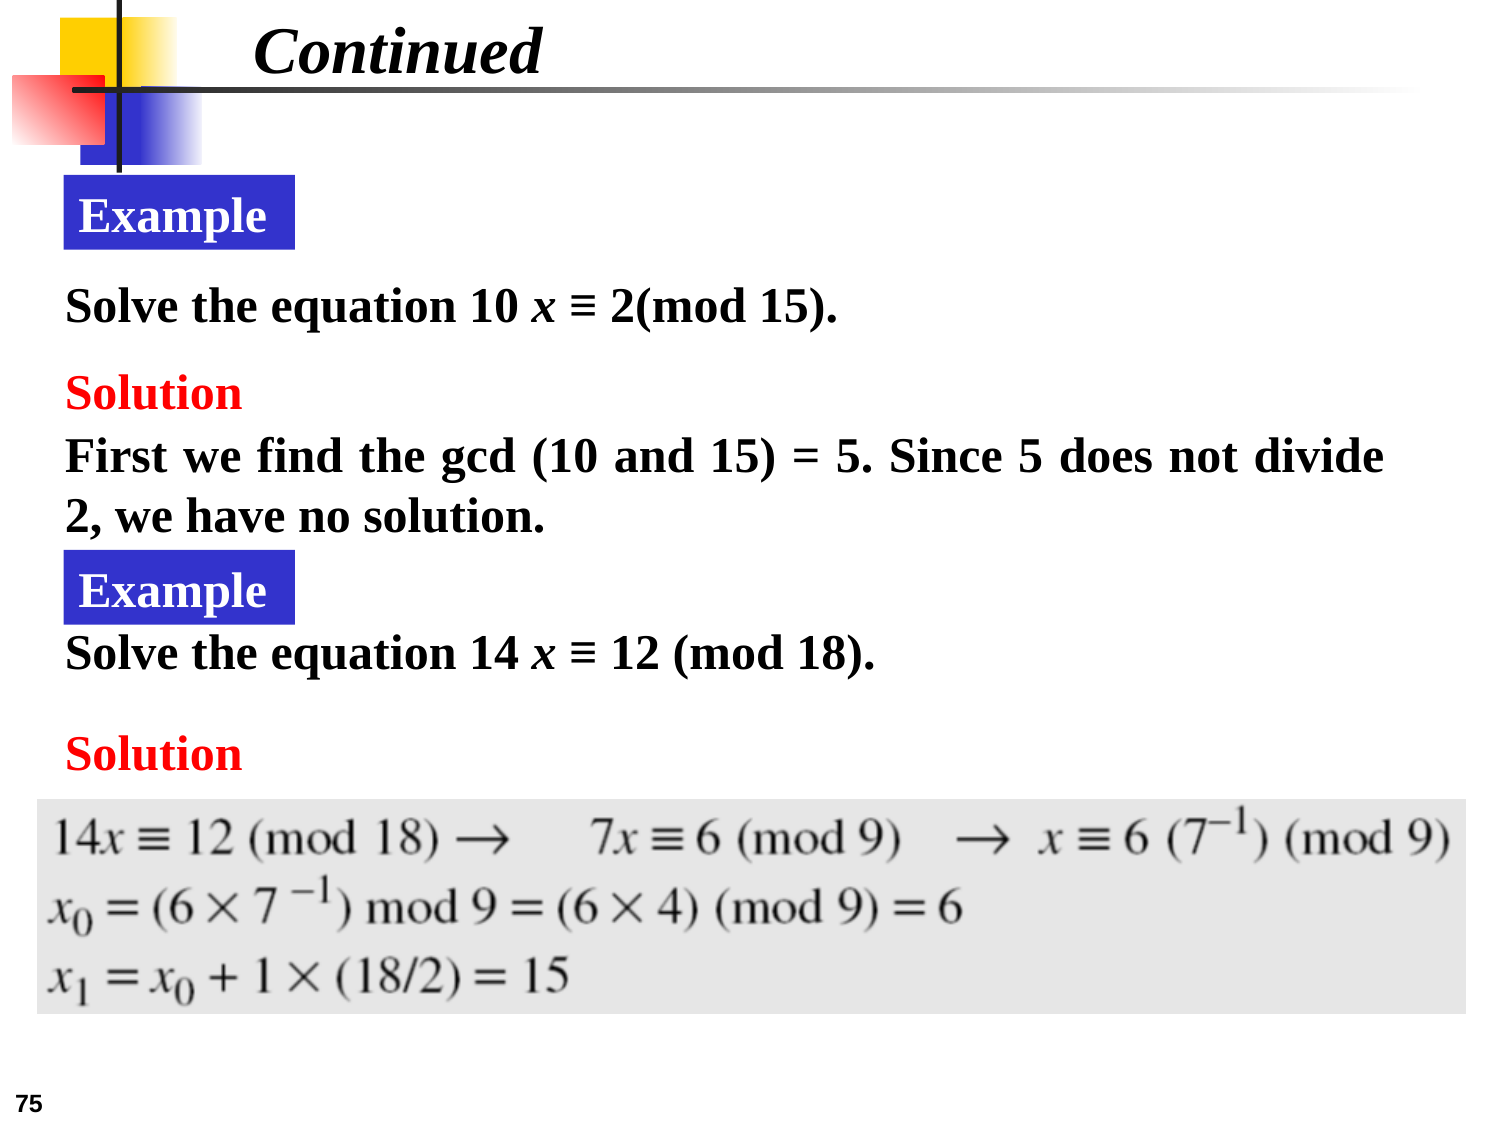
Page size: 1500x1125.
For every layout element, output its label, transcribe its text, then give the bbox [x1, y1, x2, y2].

text_box Example [63, 174, 295, 250]
text_box [122, 17, 177, 86]
text_box Continued [189, 0, 559, 95]
text_box [12, 75, 105, 145]
text_box [141, 93, 202, 165]
text_box [72, 87, 189, 93]
text_box [60, 17, 116, 86]
text_box Solve the equation 14 x ≡ 12 (mod 18). [49, 612, 1400, 688]
text_box Example [63, 549, 295, 625]
picture [37, 799, 1466, 1015]
text_box First we find the gcd (10 and 15) = 5. Since 5 does not divide 2, we have no solution. [49, 415, 1400, 550]
text_box [122, 93, 141, 165]
text_box Solve the equation 10 x ≡ 2(mod 15). [49, 264, 1400, 340]
text_box [559, 87, 1423, 93]
text_box Solution [49, 712, 1400, 788]
text_box Solution [49, 352, 1400, 415]
slide_number 75 [0, 1050, 313, 1125]
text_box [80, 93, 116, 165]
text_box [116, 93, 122, 173]
text_box [116, 0, 122, 87]
